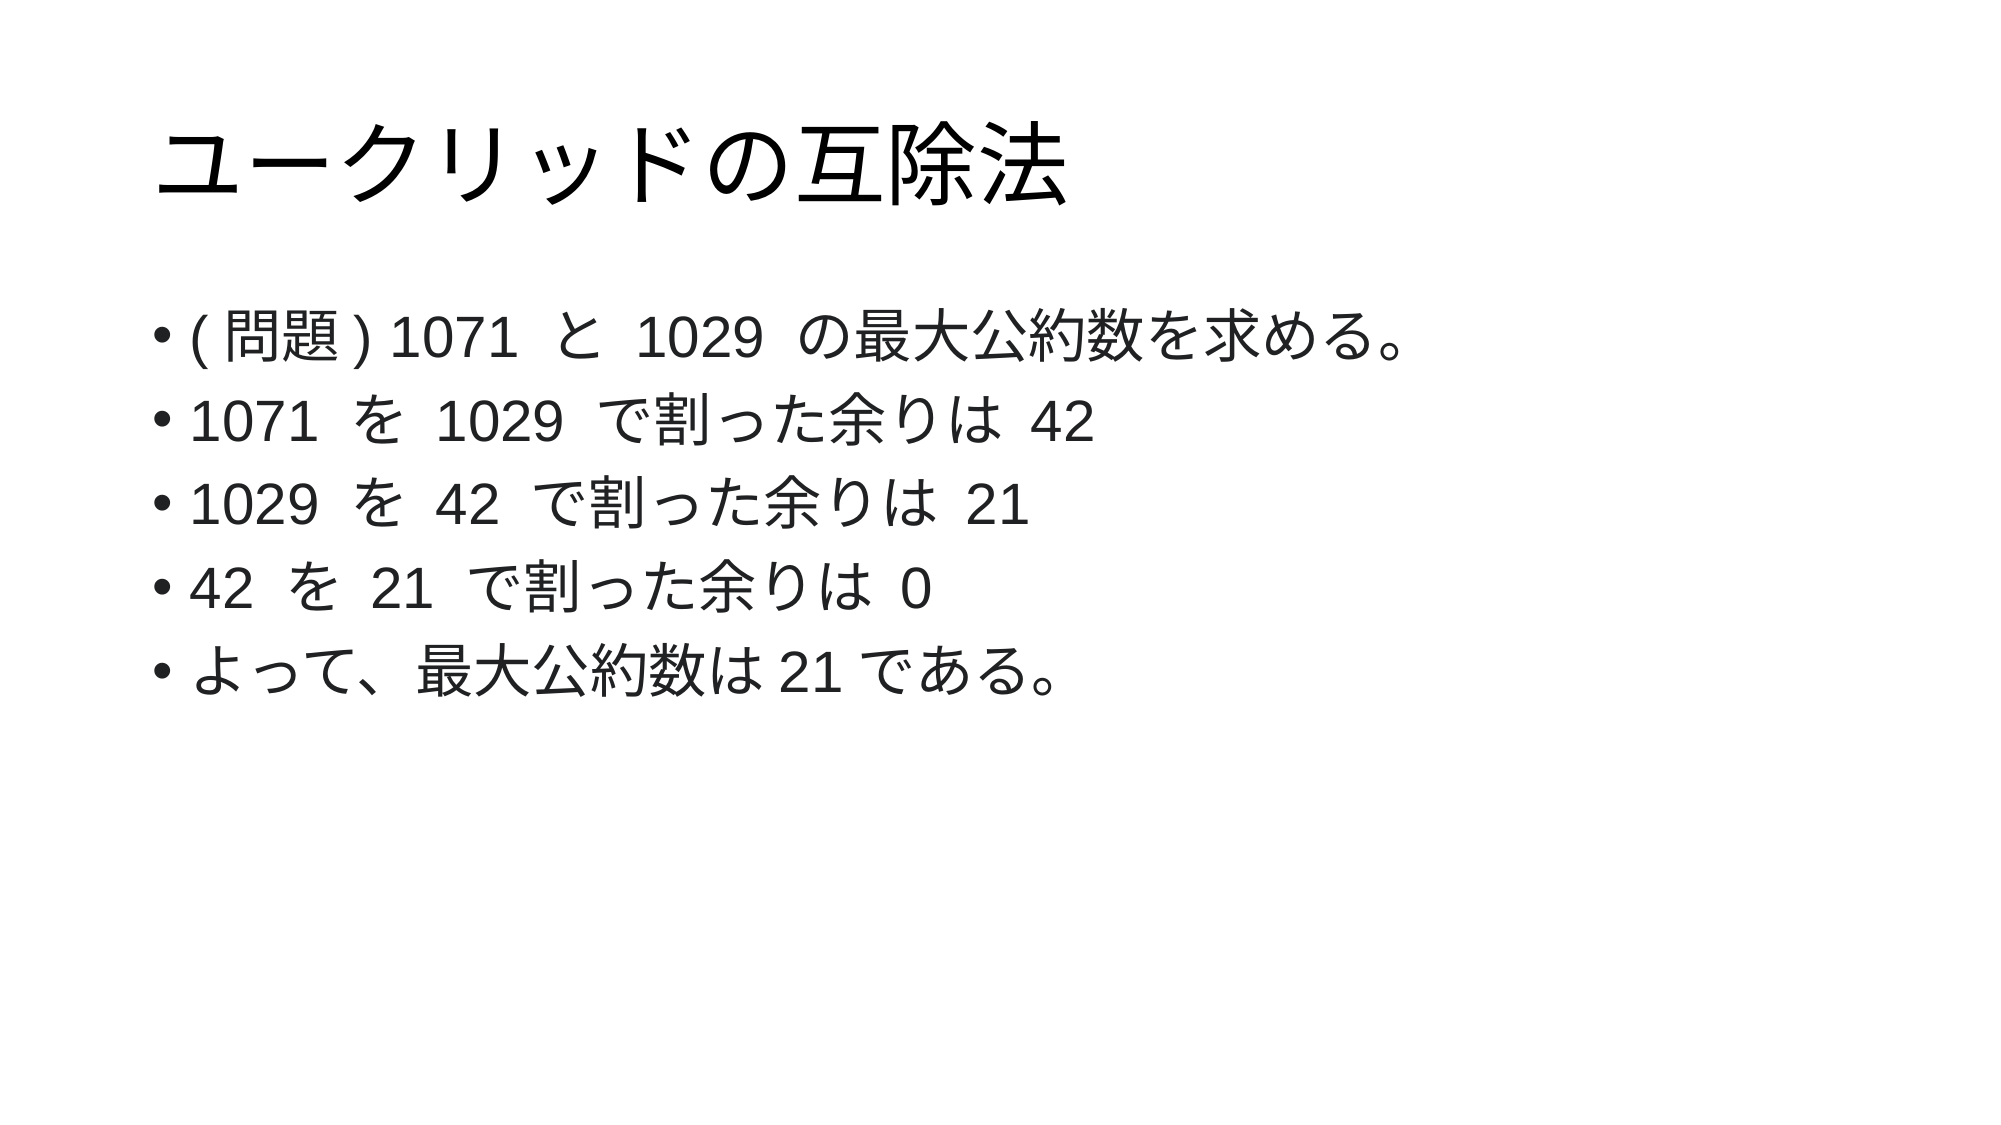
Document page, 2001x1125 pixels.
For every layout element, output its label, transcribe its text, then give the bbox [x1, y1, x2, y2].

list (問題) 1071 と 1029 の最大公約数を求める。 1071 を 1029 で割った余りは 42 1029 を 42 で割った余りは 21 42 を 21 で割った余りは 0 よって、最大公約数は21である。 [137, 299, 1863, 1014]
title ユークリッドの互除法 [137, 59, 1863, 278]
